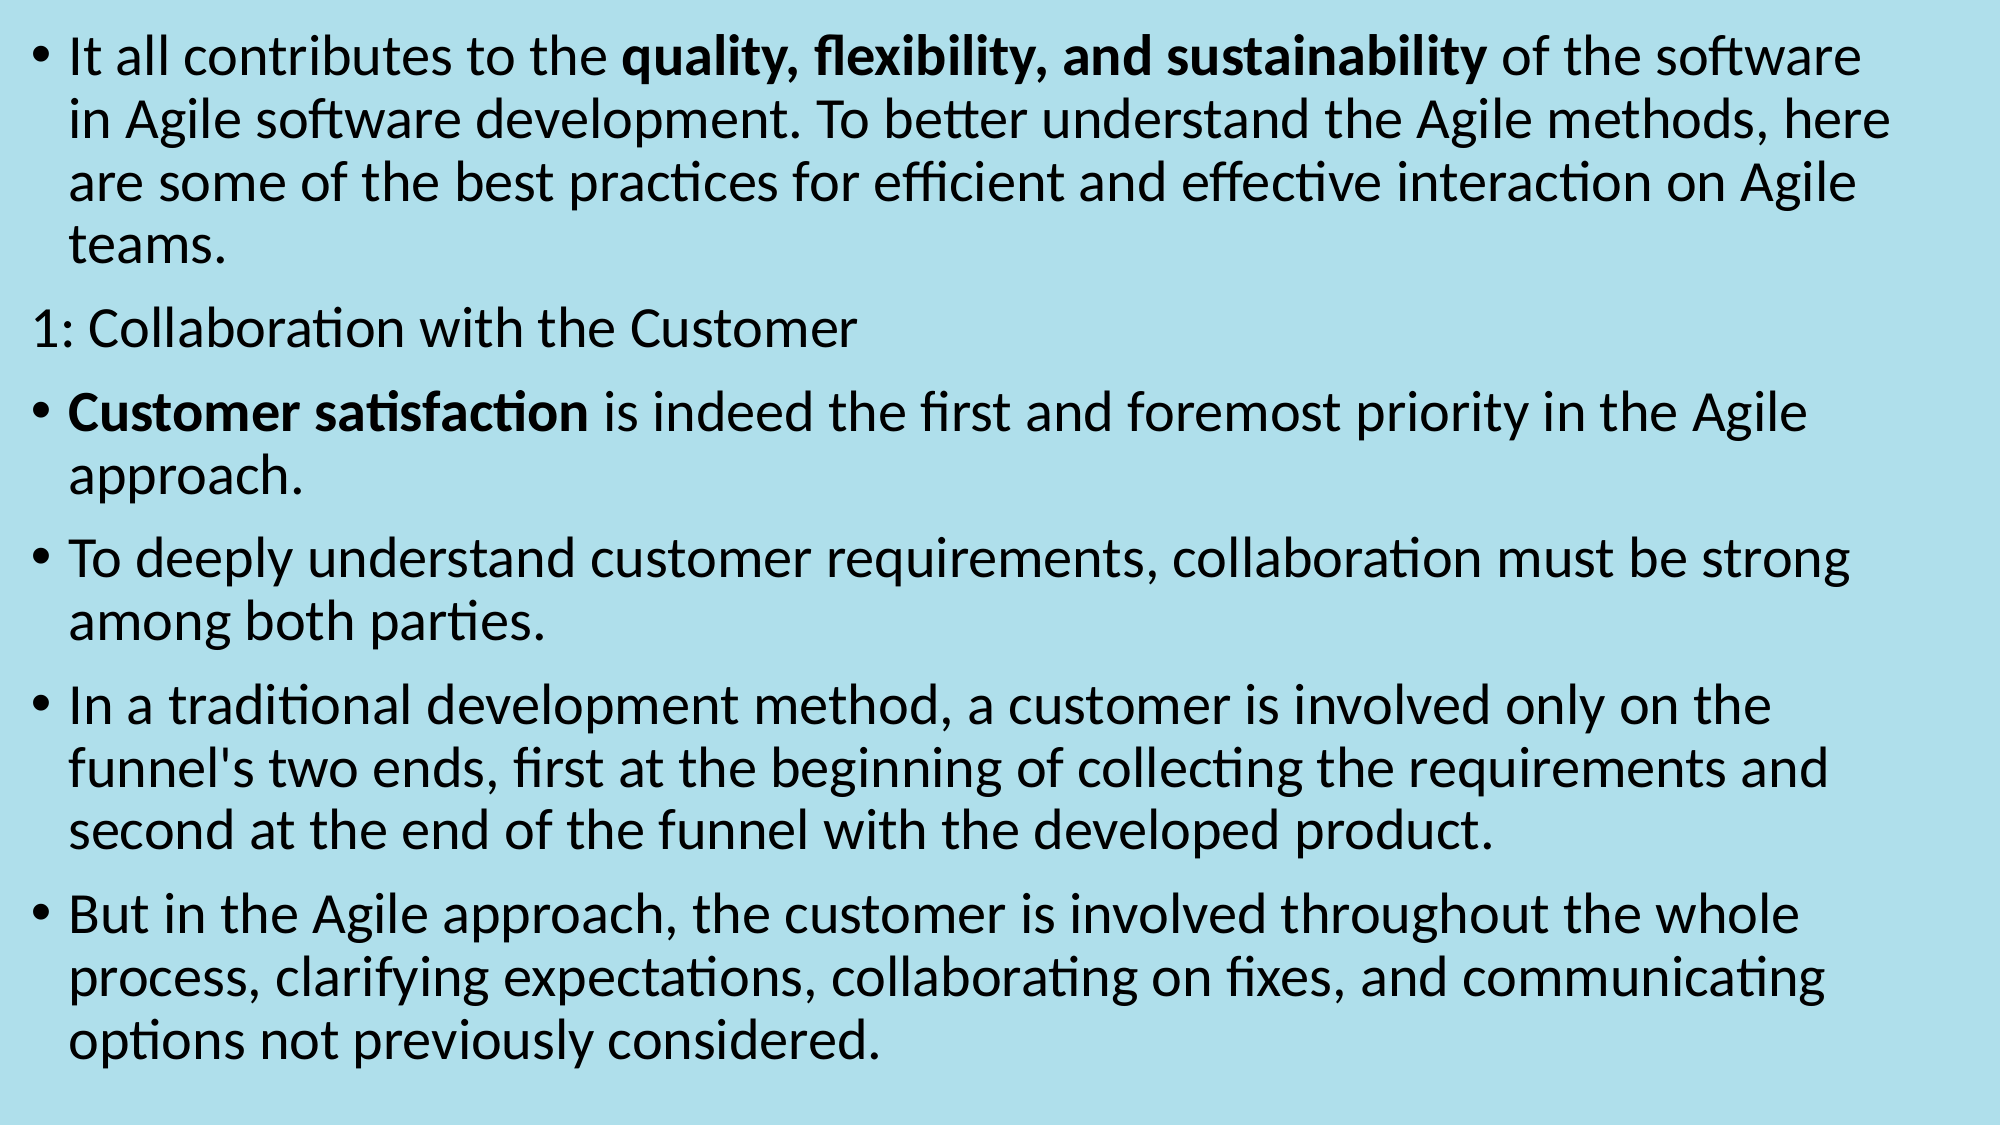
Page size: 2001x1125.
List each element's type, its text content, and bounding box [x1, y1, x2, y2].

list It all contributes to the quality, flexibility, and sustainability of the software in Agile software development. To better understand the Agile methods, here are some of the best practices for efficient and effective interaction on Agile teams. 1: Collaboration with the Customer Customer satisfaction is indeed the first and foremost priority in the Agile approach. To deeply understand customer requirements, collaboration must be strong among both parties. In a traditional development method, a customer is involved only on the funnel's two ends, first at the beginning of collecting the requirements and second at the end of the funnel with the developed product. But in the Agile approach, the customer is involved throughout the whole process, clarifying expectations, collaborating on fixes, and communicating options not previously considered. [15, 17, 1909, 1125]
